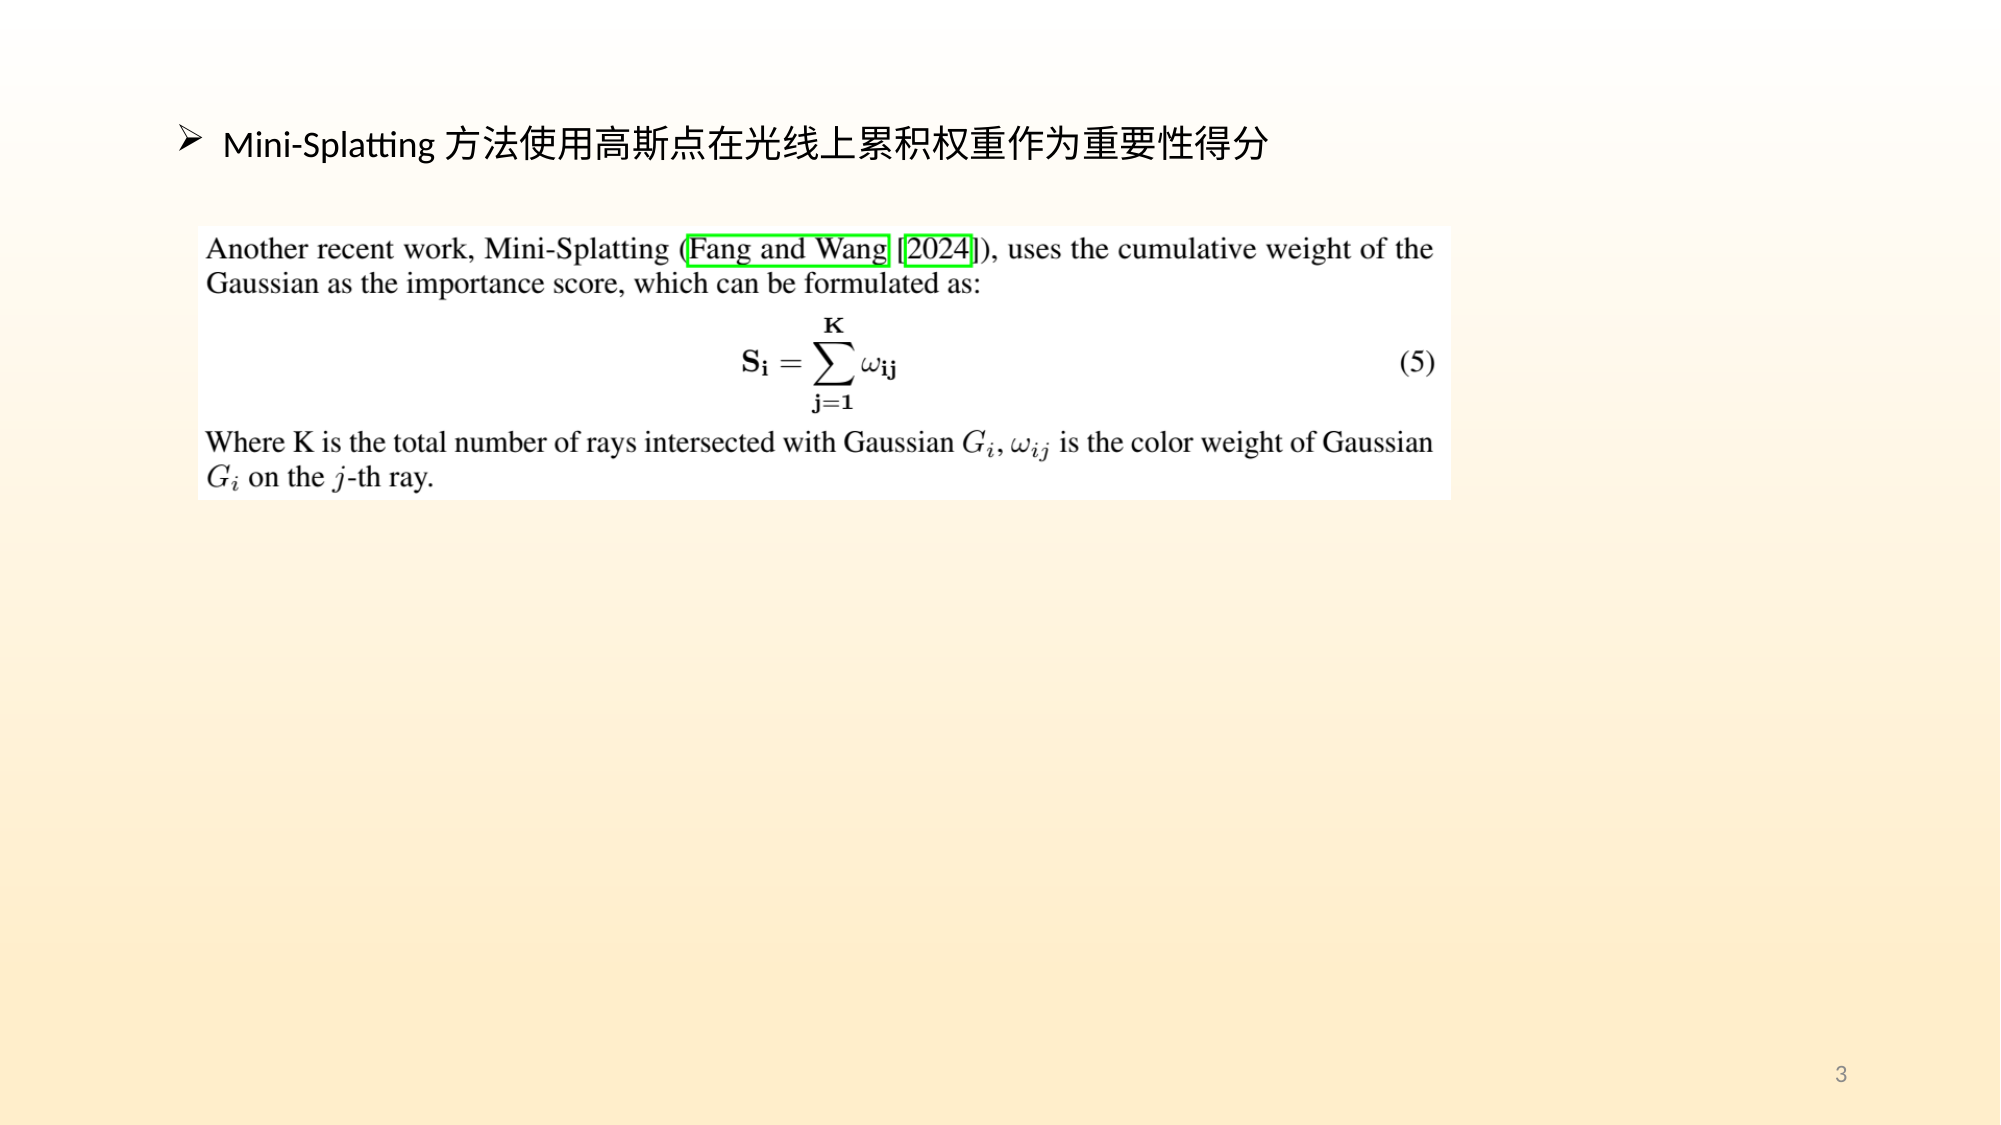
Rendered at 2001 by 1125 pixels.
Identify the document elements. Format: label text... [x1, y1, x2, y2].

slide_number 3 [1412, 1042, 1863, 1103]
picture [198, 226, 1451, 500]
text_box Mini-Splatting方法使用高斯点在光线上累积权重作为重要性得分 [161, 90, 1321, 173]
